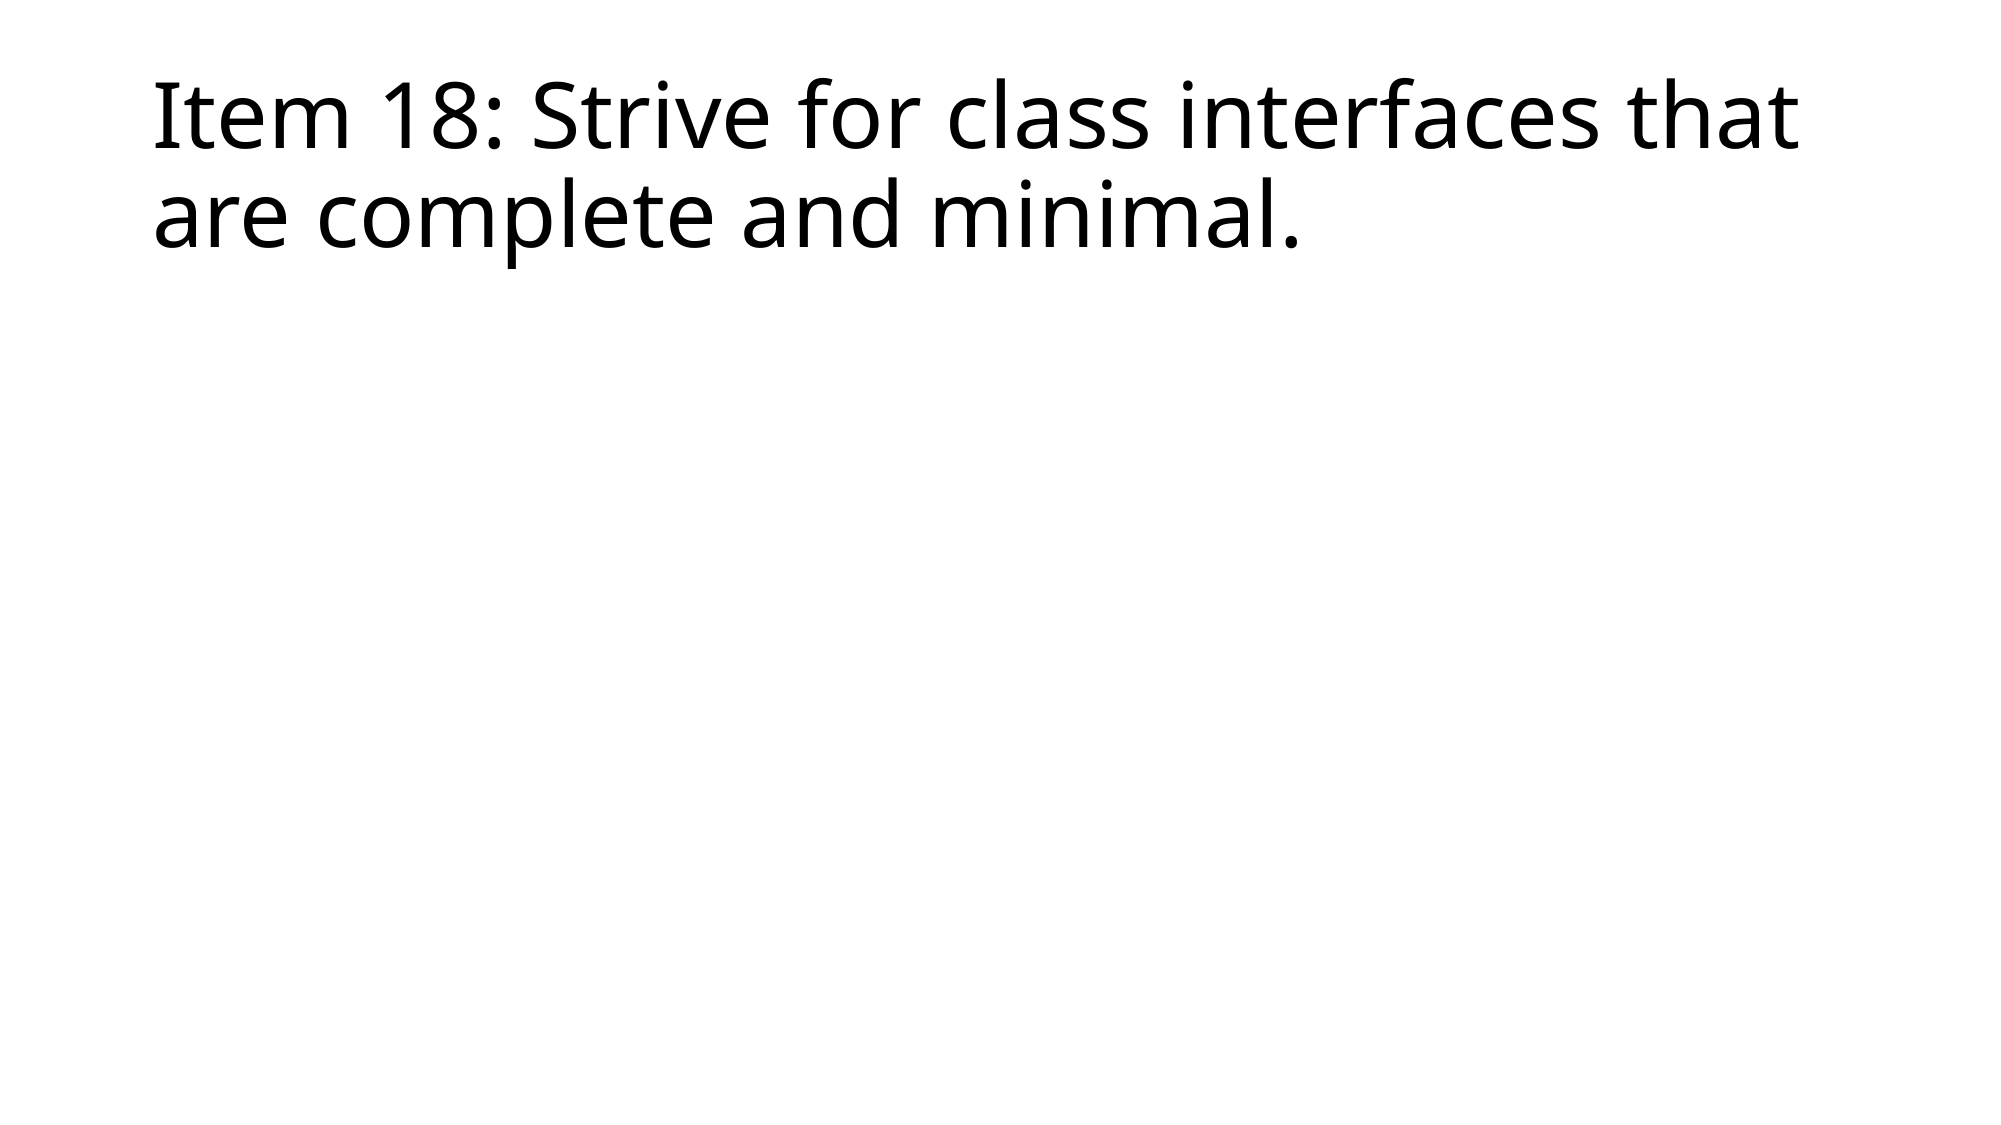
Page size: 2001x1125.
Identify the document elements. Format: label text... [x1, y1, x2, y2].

title Item 18: Strive for class interfaces that are complete and minimal. [137, 59, 1863, 278]
